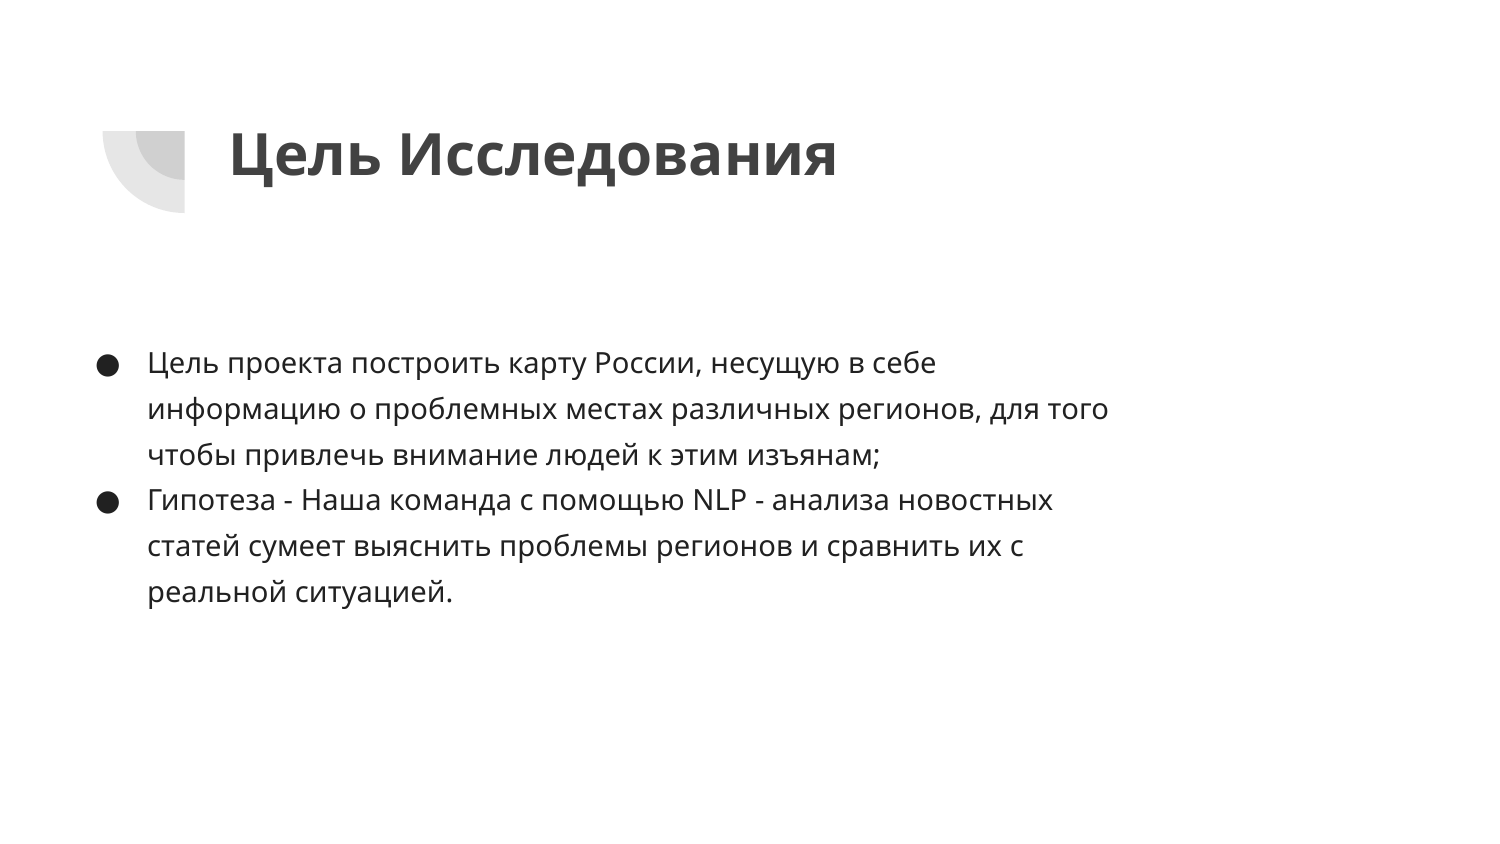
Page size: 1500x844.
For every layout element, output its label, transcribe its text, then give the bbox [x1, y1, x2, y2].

list Цель проекта построить карту России, несущую в себе информацию о проблемных местах различных регионов, для того чтобы привлечь внимание людей к этим изъянам; Гипотеза - Наша команда с помощью NLP - анализа новостных статей сумеет выяснить проблемы регионов и сравнить их с реальной ситуацией. [57, 321, 1150, 739]
title Цель Исследования [213, 98, 1368, 263]
